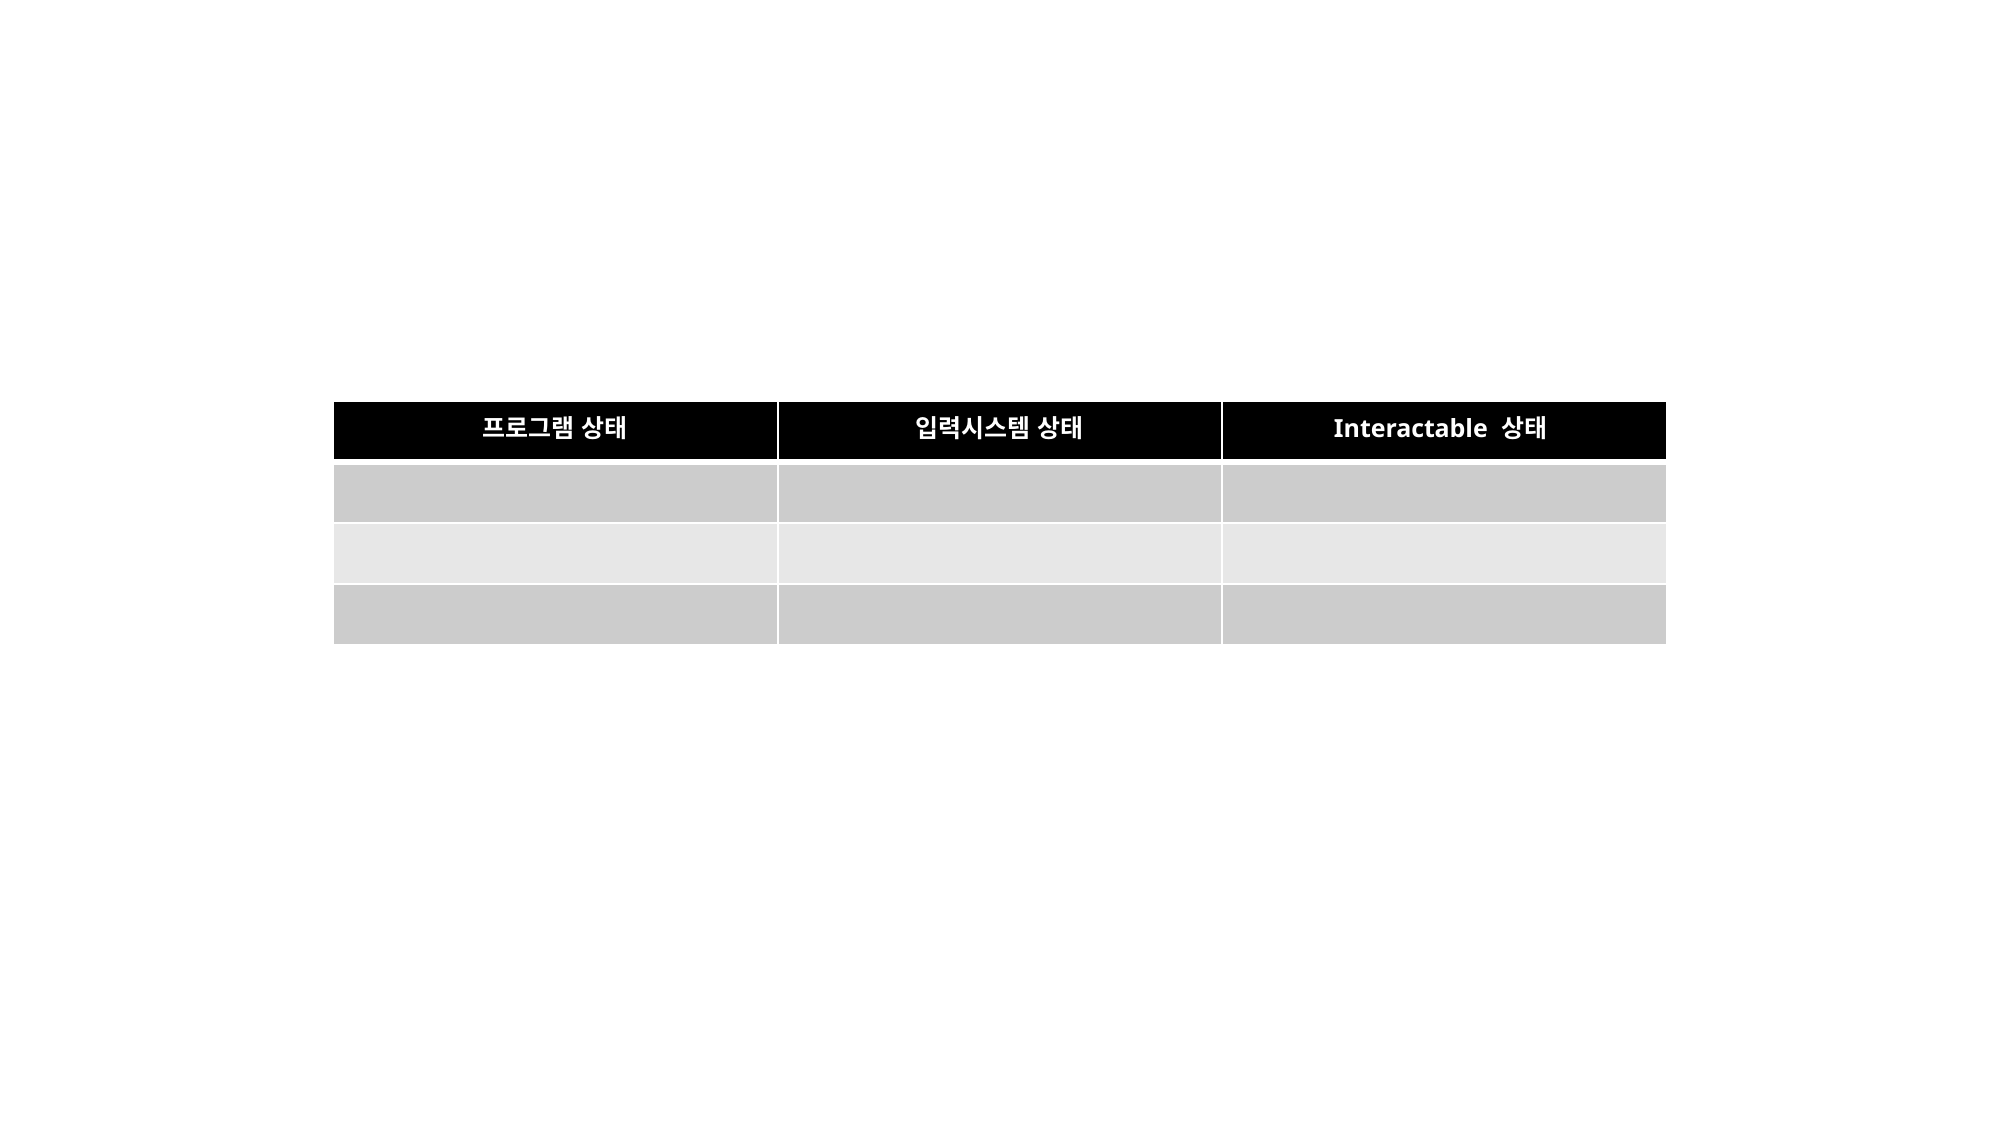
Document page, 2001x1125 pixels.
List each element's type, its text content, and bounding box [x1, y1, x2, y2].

table_cell [779, 524, 1221, 583]
table_header 프로그램 상태 [334, 402, 777, 459]
table_cell [334, 585, 777, 644]
table_header Interactable 상태 [1223, 402, 1666, 459]
table_cell [779, 585, 1221, 644]
table_cell [1223, 465, 1666, 522]
table_cell [1223, 524, 1666, 583]
table_cell [1223, 585, 1666, 644]
table_cell [334, 524, 777, 583]
table_header 입력시스템 상태 [779, 402, 1221, 459]
table_cell [779, 465, 1221, 522]
table_cell [334, 465, 777, 522]
